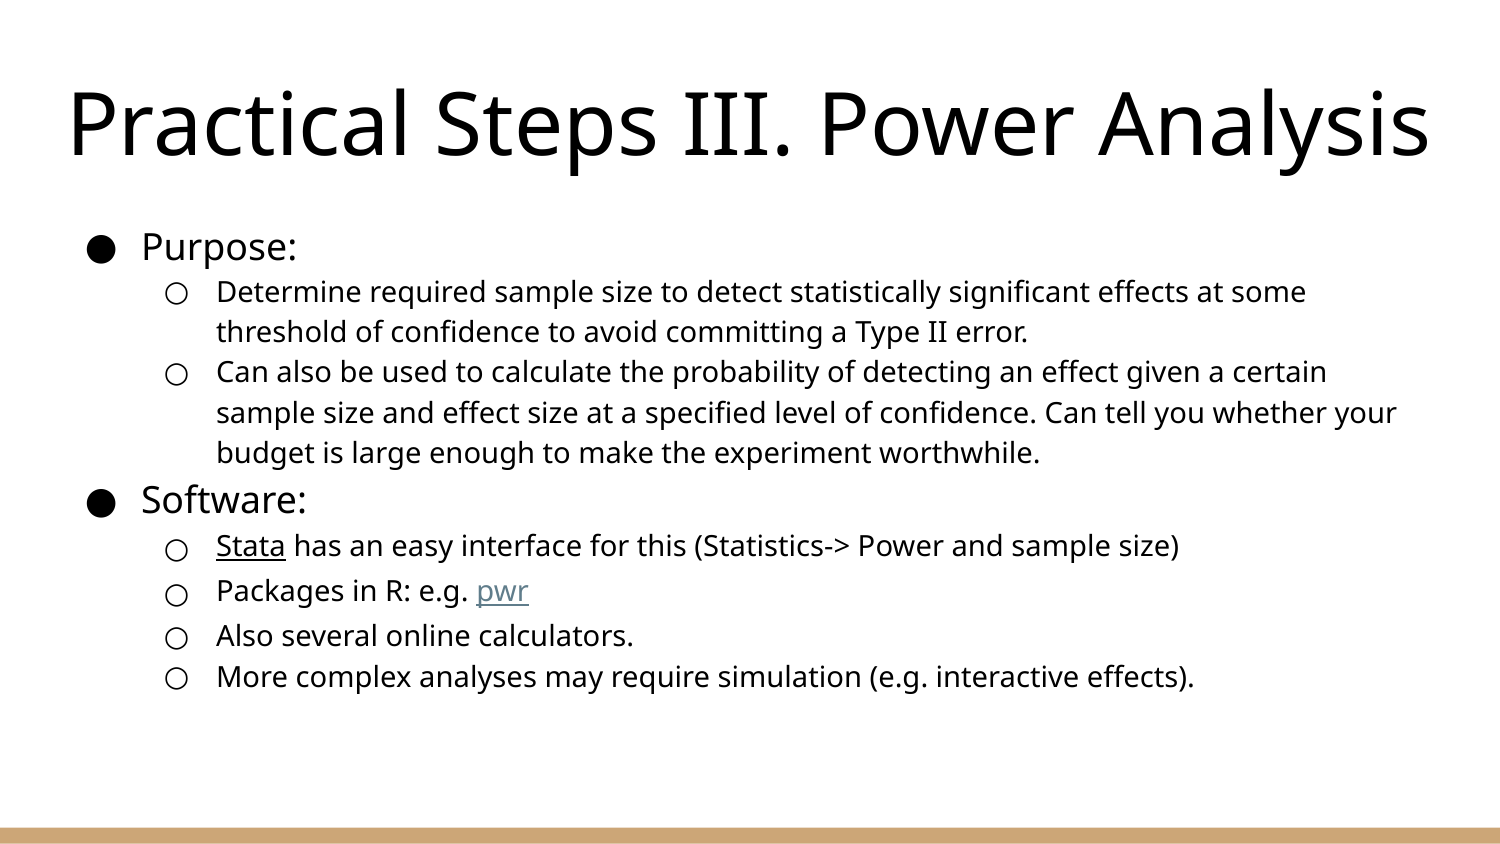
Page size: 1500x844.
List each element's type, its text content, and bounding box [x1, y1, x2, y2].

list Purpose: Determine required sample size to detect statistically significant effects at some threshold of confidence to avoid committing a Type II error. Can also be used to calculate the probability of detecting an effect given a certain sample size and effect size at a specified level of confidence. Can tell you whether your budget is large enough to make the experiment worthwhile. Software: Stata has an easy interface for this (Statistics-> Power and sample size) Packages in R: e.g. pwr Also several online calculators. More complex analyses may require simulation (e.g. interactive effects). [51, 200, 1449, 752]
title Practical Steps III. Power Analysis [51, 51, 1449, 189]
